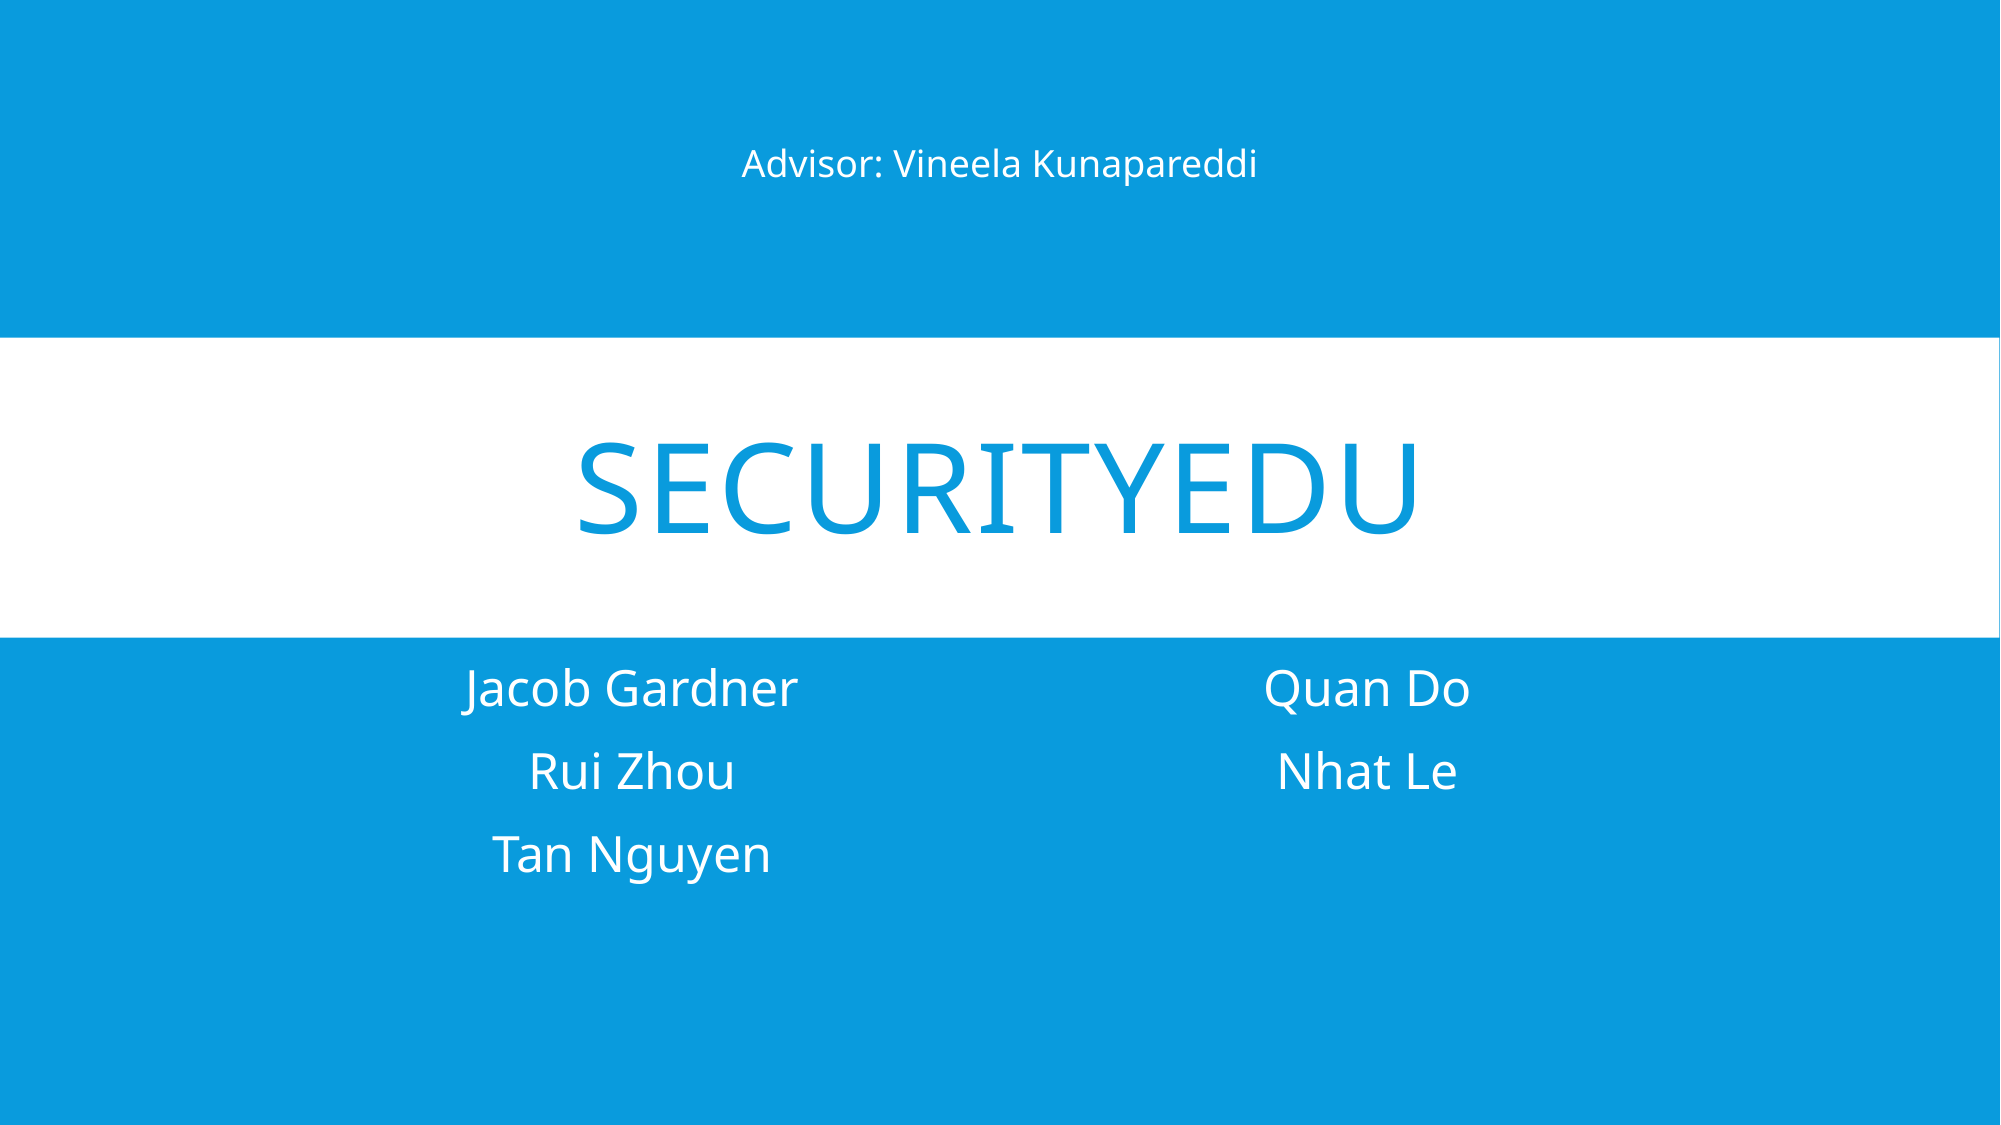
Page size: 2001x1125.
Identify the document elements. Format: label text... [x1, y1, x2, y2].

title SecurityEdu [60, 355, 1942, 641]
text_box Advisor: Vineela Kunapareddi [722, 139, 1278, 202]
subtitle Jacob Gardner Rui Zhou Tan Nguyen Quan Do Nhat Le [249, 655, 1750, 941]
